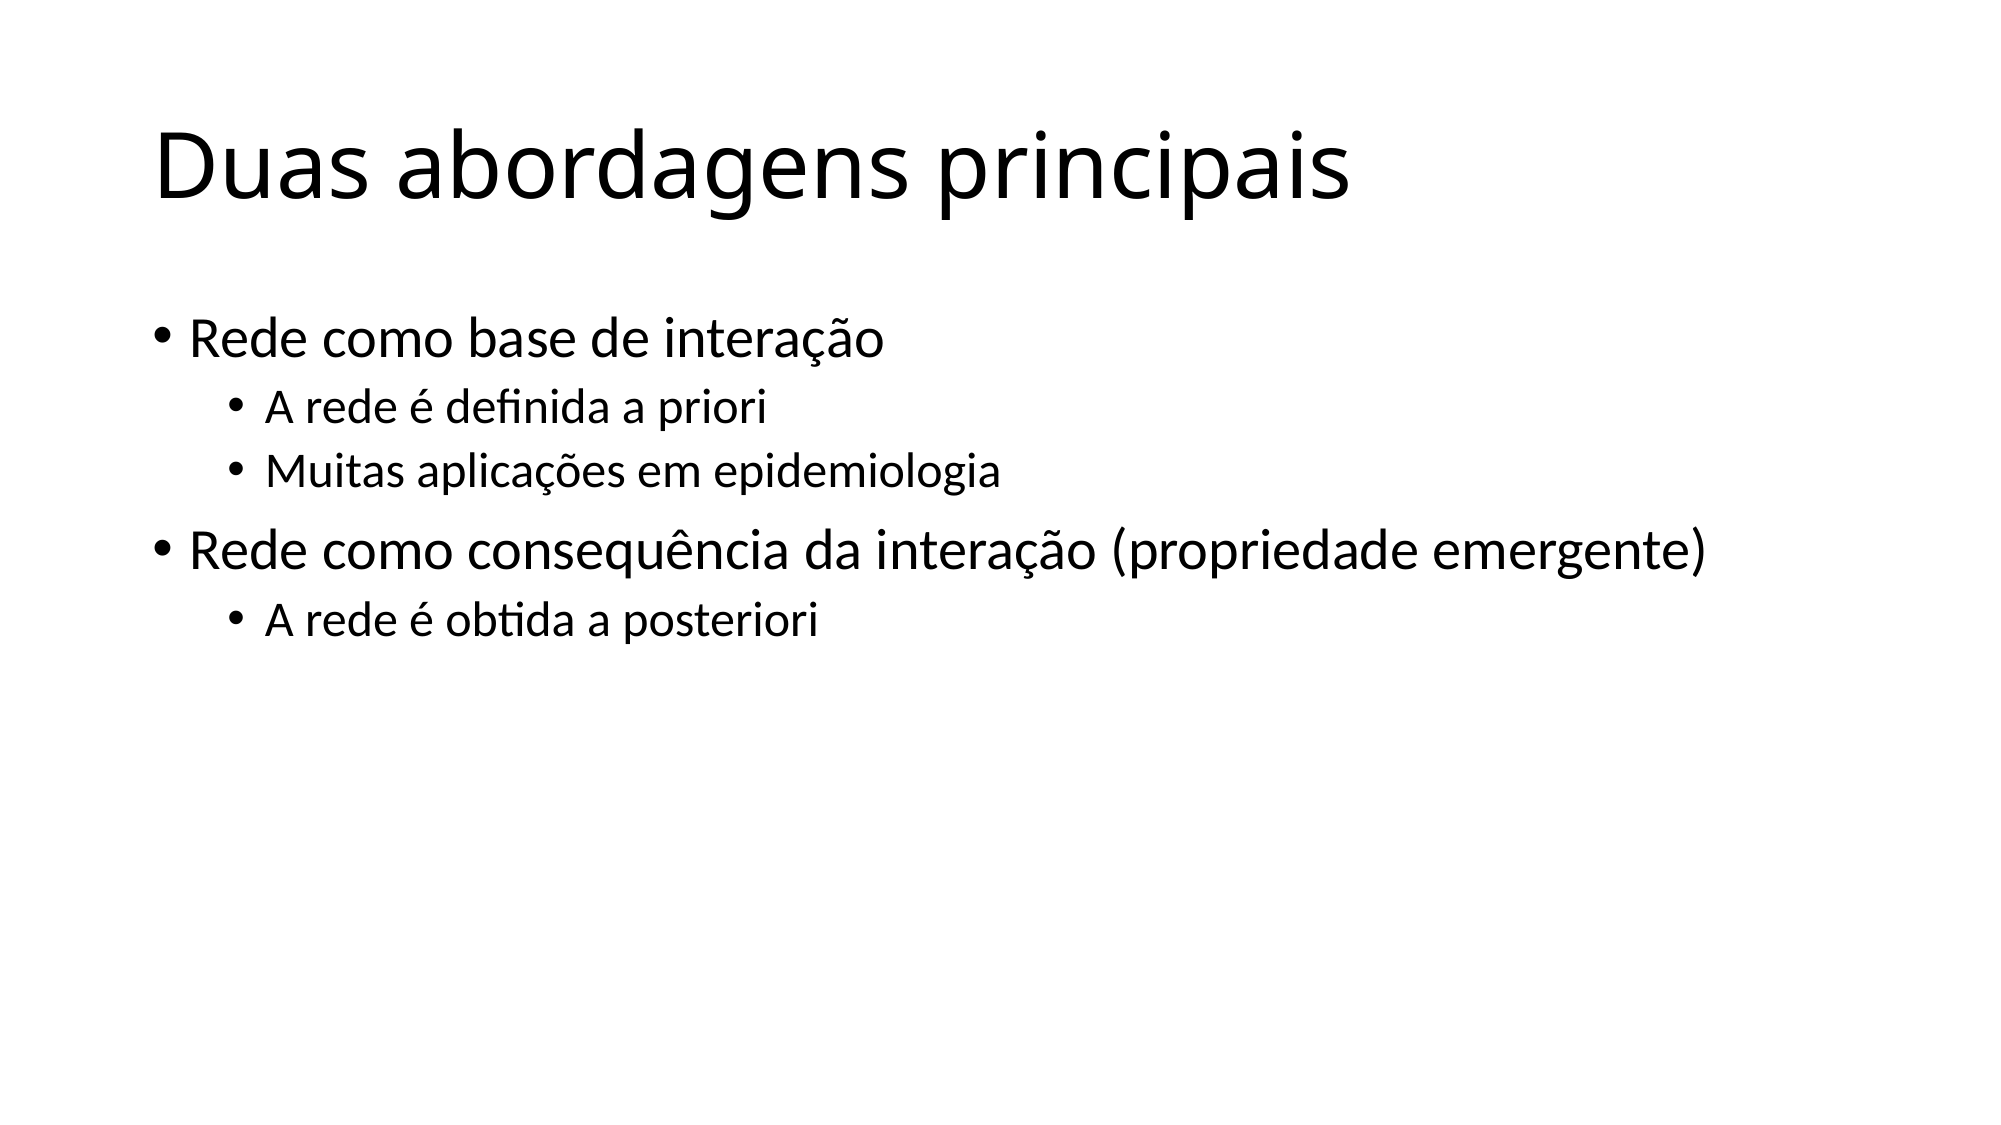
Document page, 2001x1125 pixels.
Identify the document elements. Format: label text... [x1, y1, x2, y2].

list Rede como base de interação A rede é definida a priori Muitas aplicações em epidemiologia Rede como consequência da interação (propriedade emergente) A rede é obtida a posteriori [137, 299, 1863, 1014]
title Duas abordagens principais [137, 59, 1863, 278]
